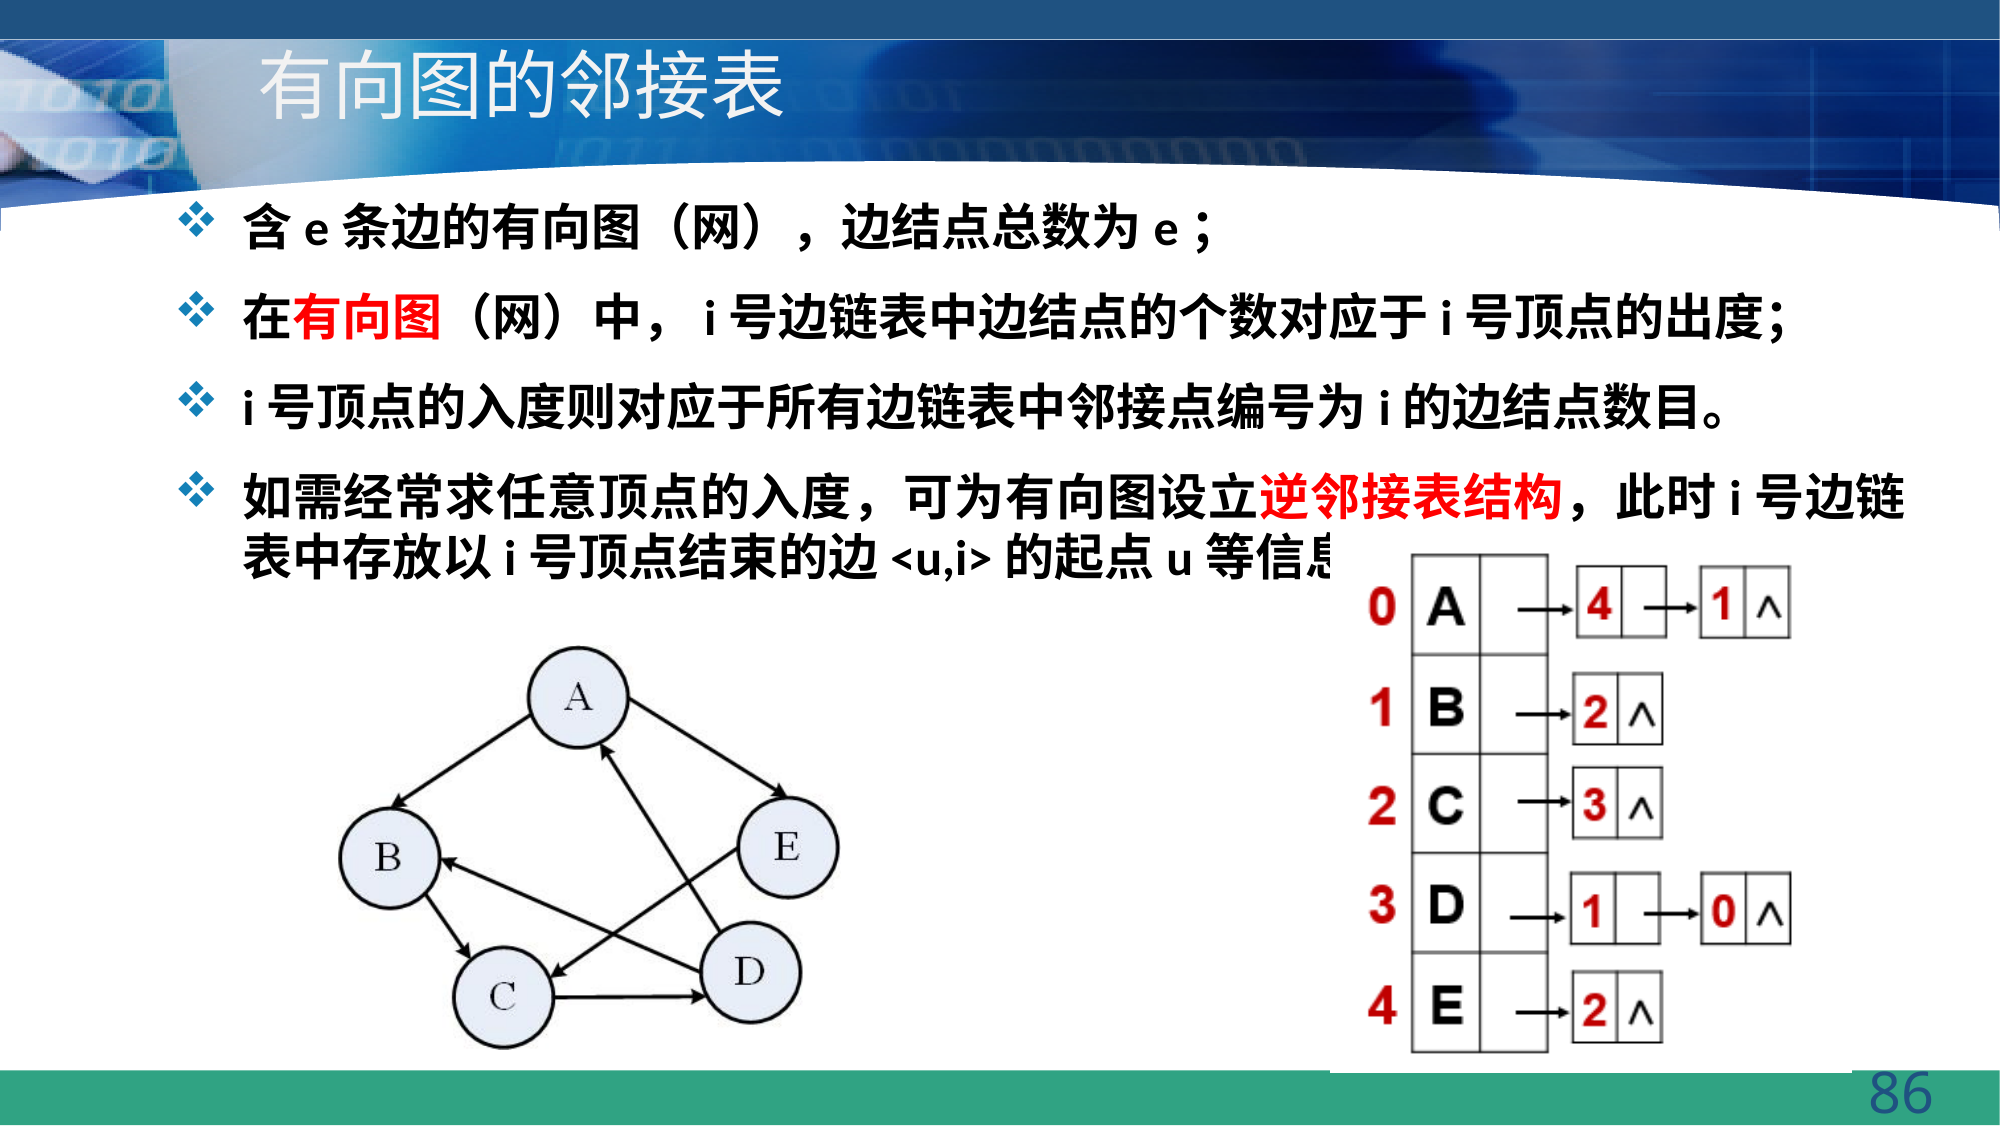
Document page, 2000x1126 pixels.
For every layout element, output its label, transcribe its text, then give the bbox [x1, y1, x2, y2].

picture [337, 644, 841, 1050]
picture [1330, 526, 1852, 1074]
list 含e条边的有向图（网），边结点总数为e； 在有向图（网）中，i号边链表中边结点的个数对应于i号顶点的出度； i号顶点的入度则对应于所有边链表中邻接点编号为i的边结点数目。 如需经常求任意顶点的入度，可为有向图设立逆邻接表结构，此时i号边链表中存放以i号顶点结束的边<u,i>的起点u等信息。 [159, 188, 1921, 610]
title 有向图的邻接表 [242, 30, 1921, 138]
picture [0, 40, 2000, 218]
